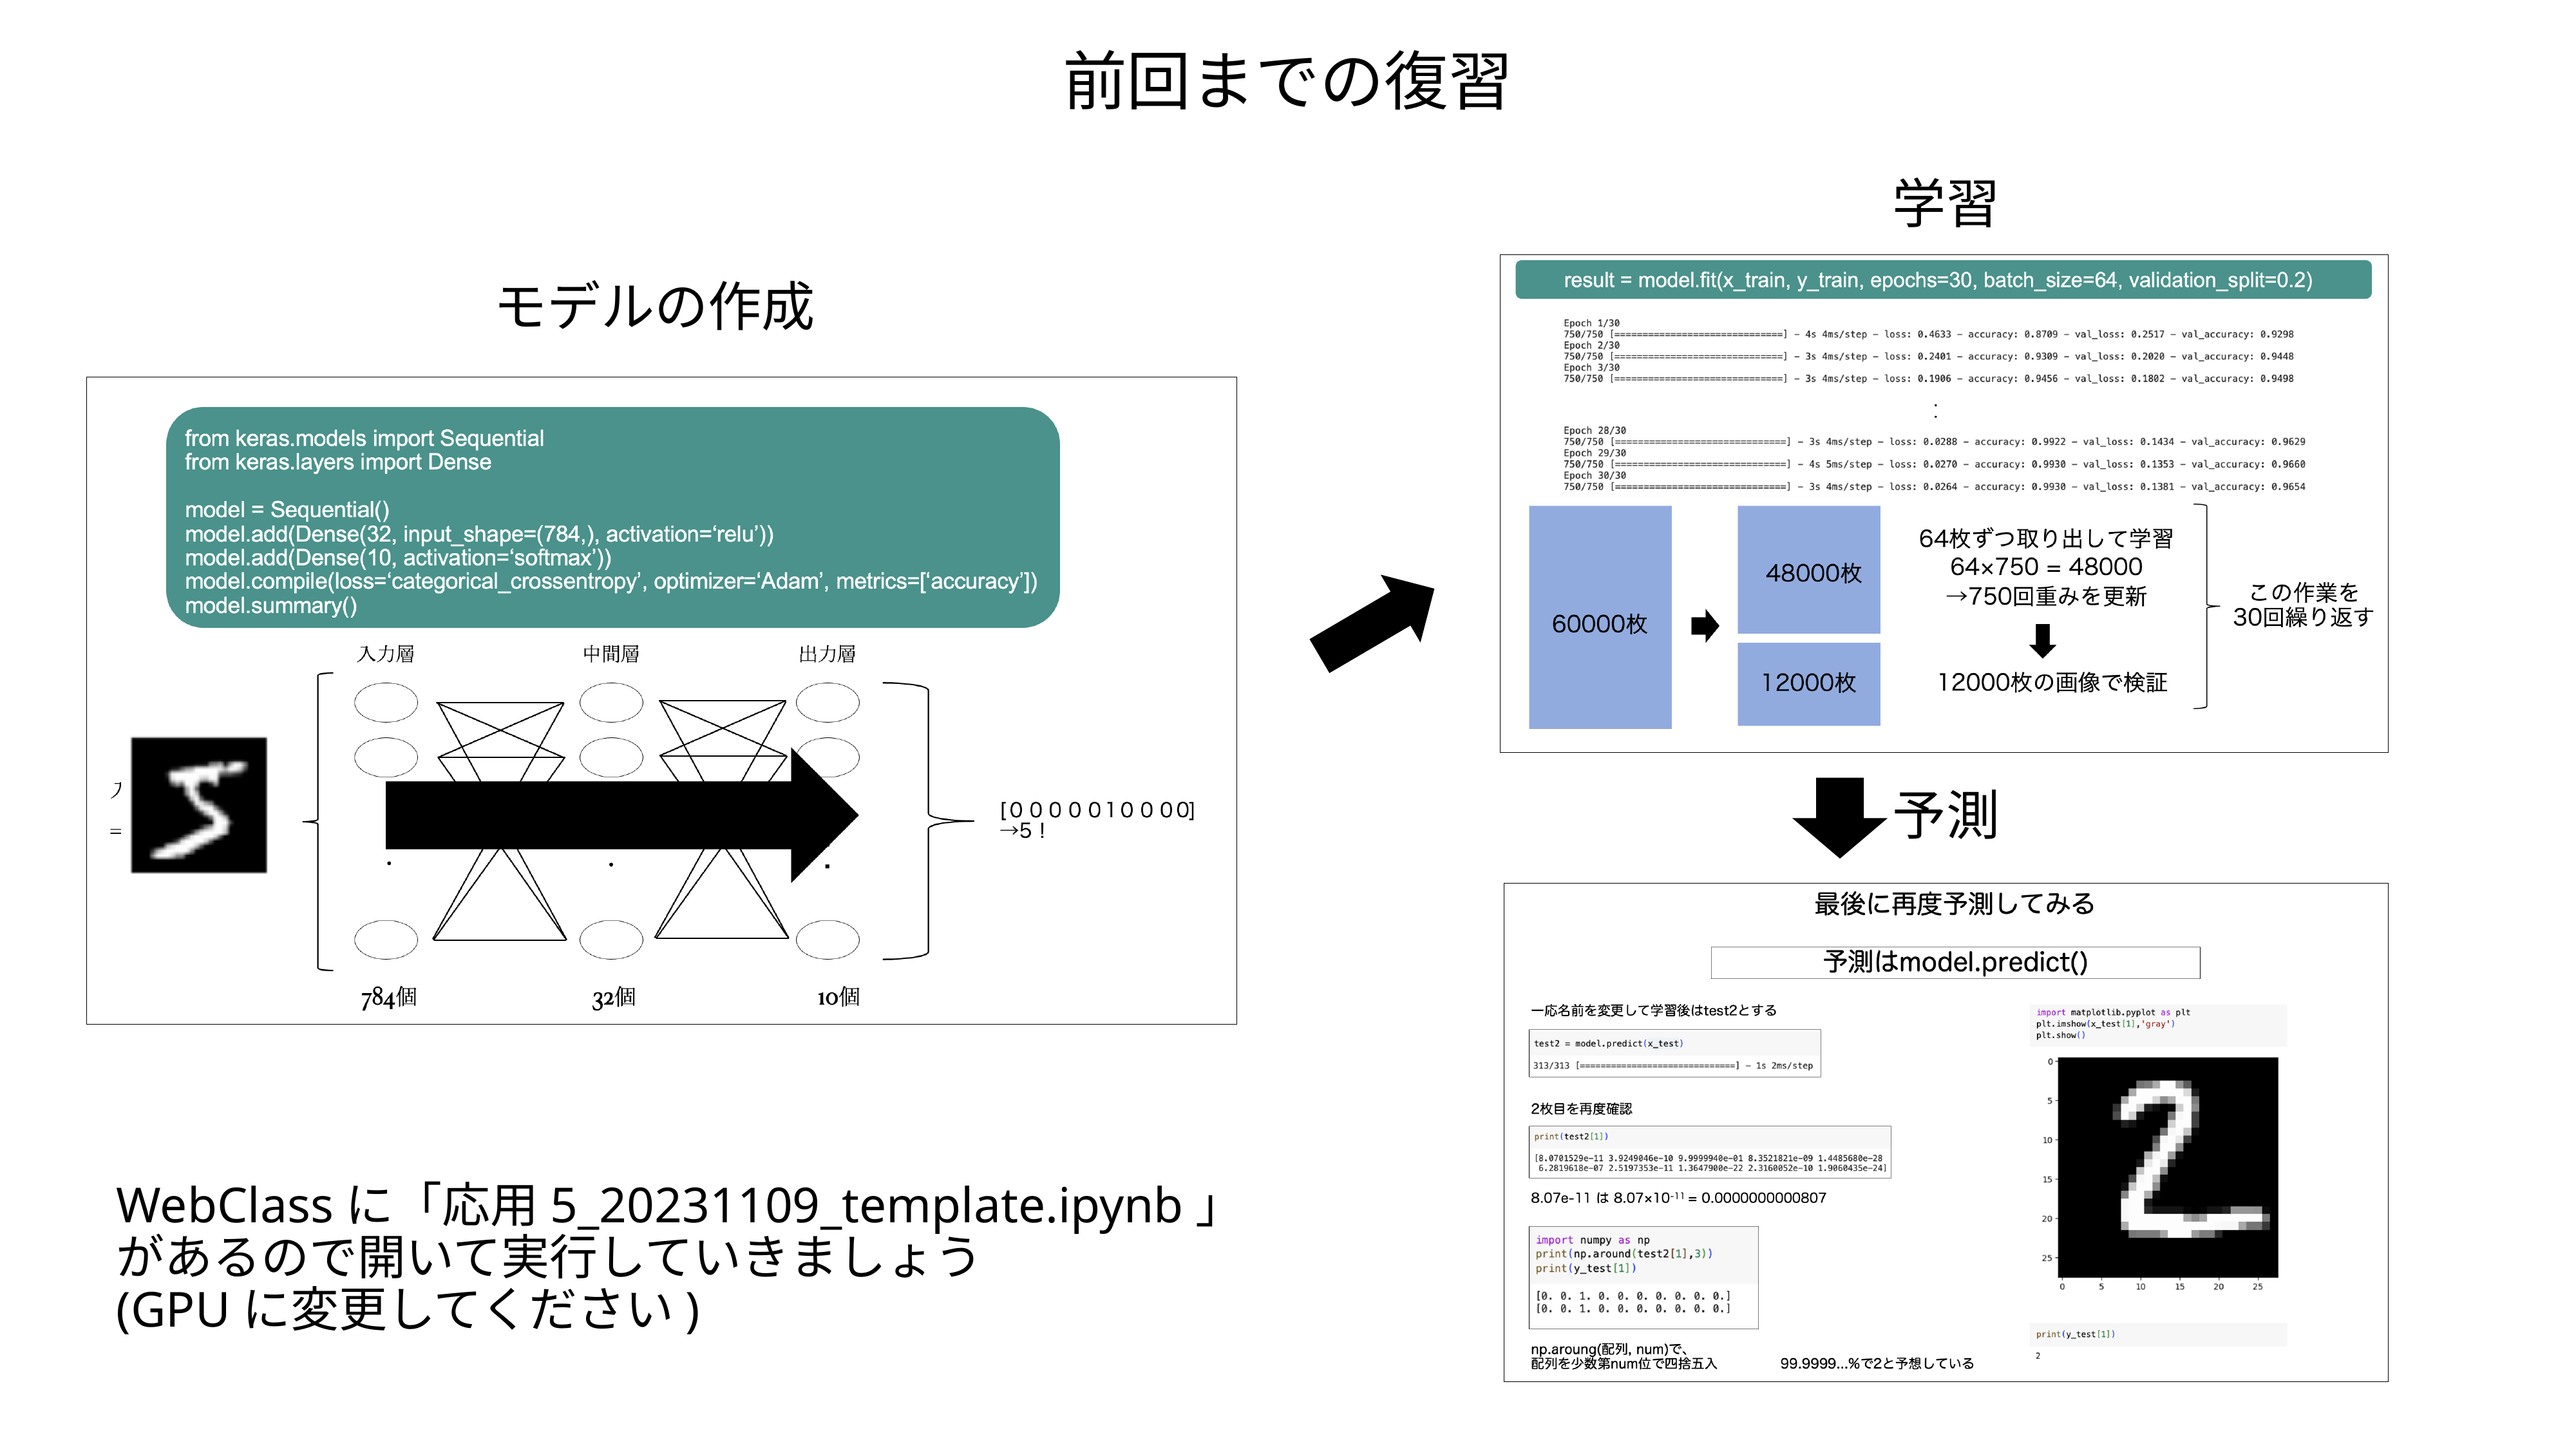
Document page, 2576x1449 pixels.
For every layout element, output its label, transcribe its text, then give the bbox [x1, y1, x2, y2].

text_box [1816, 777, 1864, 782]
text_box WebClassに「応用5_20231109_template.ipynb」 があるので開いて実行していきましょう (GPUに変更してください) [111, 1175, 1412, 1343]
text_box [1309, 574, 1435, 674]
picture [1504, 883, 2389, 1383]
text_box モデルの作成 [337, 274, 972, 343]
text_box [1832, 852, 1848, 859]
picture [86, 377, 1237, 1025]
text_box 予測 [1629, 782, 2264, 852]
text_box 前回までの復習 [971, 43, 1605, 124]
text_box 学習 [1629, 171, 2264, 241]
picture [1500, 254, 2389, 753]
